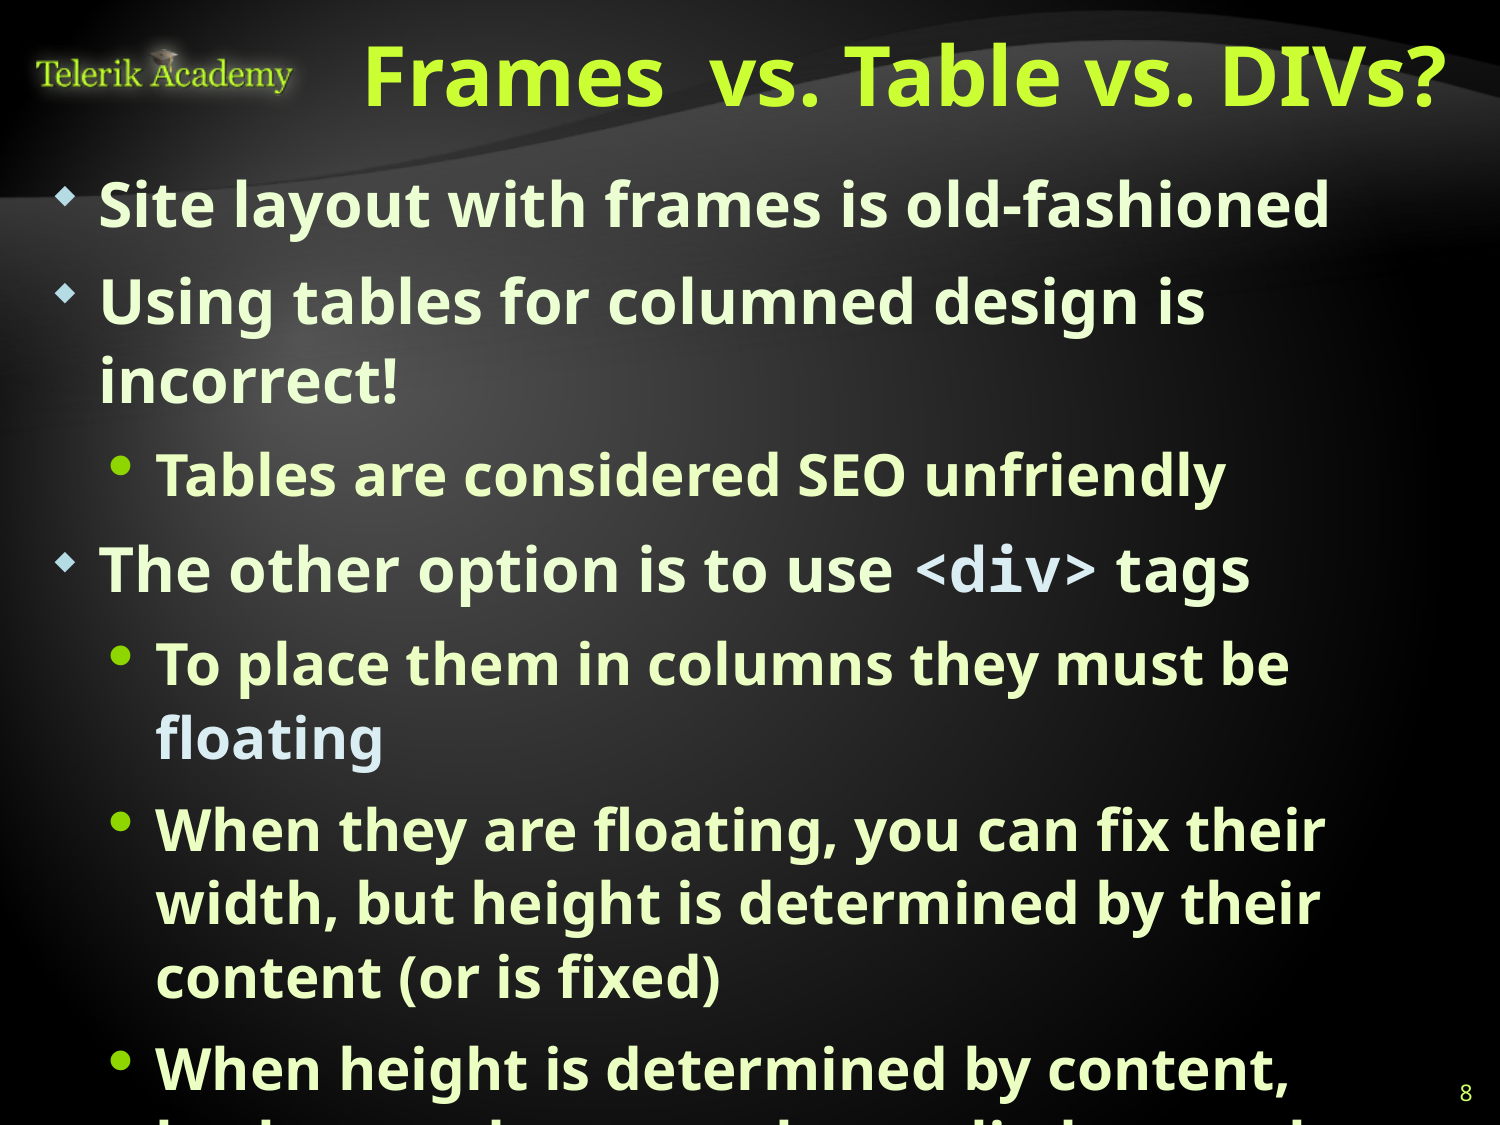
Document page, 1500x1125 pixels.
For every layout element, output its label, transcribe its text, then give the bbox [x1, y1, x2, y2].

slide_number 8 [1412, 1074, 1488, 1113]
list Site layout with frames is old-fashioned Using tables for columned design is incorrect! Tables are considered SEO unfriendly The other option is to use <div> tags To place them in columns they must be floating When they are floating, you can fix their width, but height is determined by their content (or is fixed) When height is determined by content, background may not be applied properly Footer must also be floating with clear:left [37, 153, 1463, 1104]
picture [0, 0, 1500, 1125]
title Frames vs. Table vs. DIVs? [300, 12, 1463, 150]
